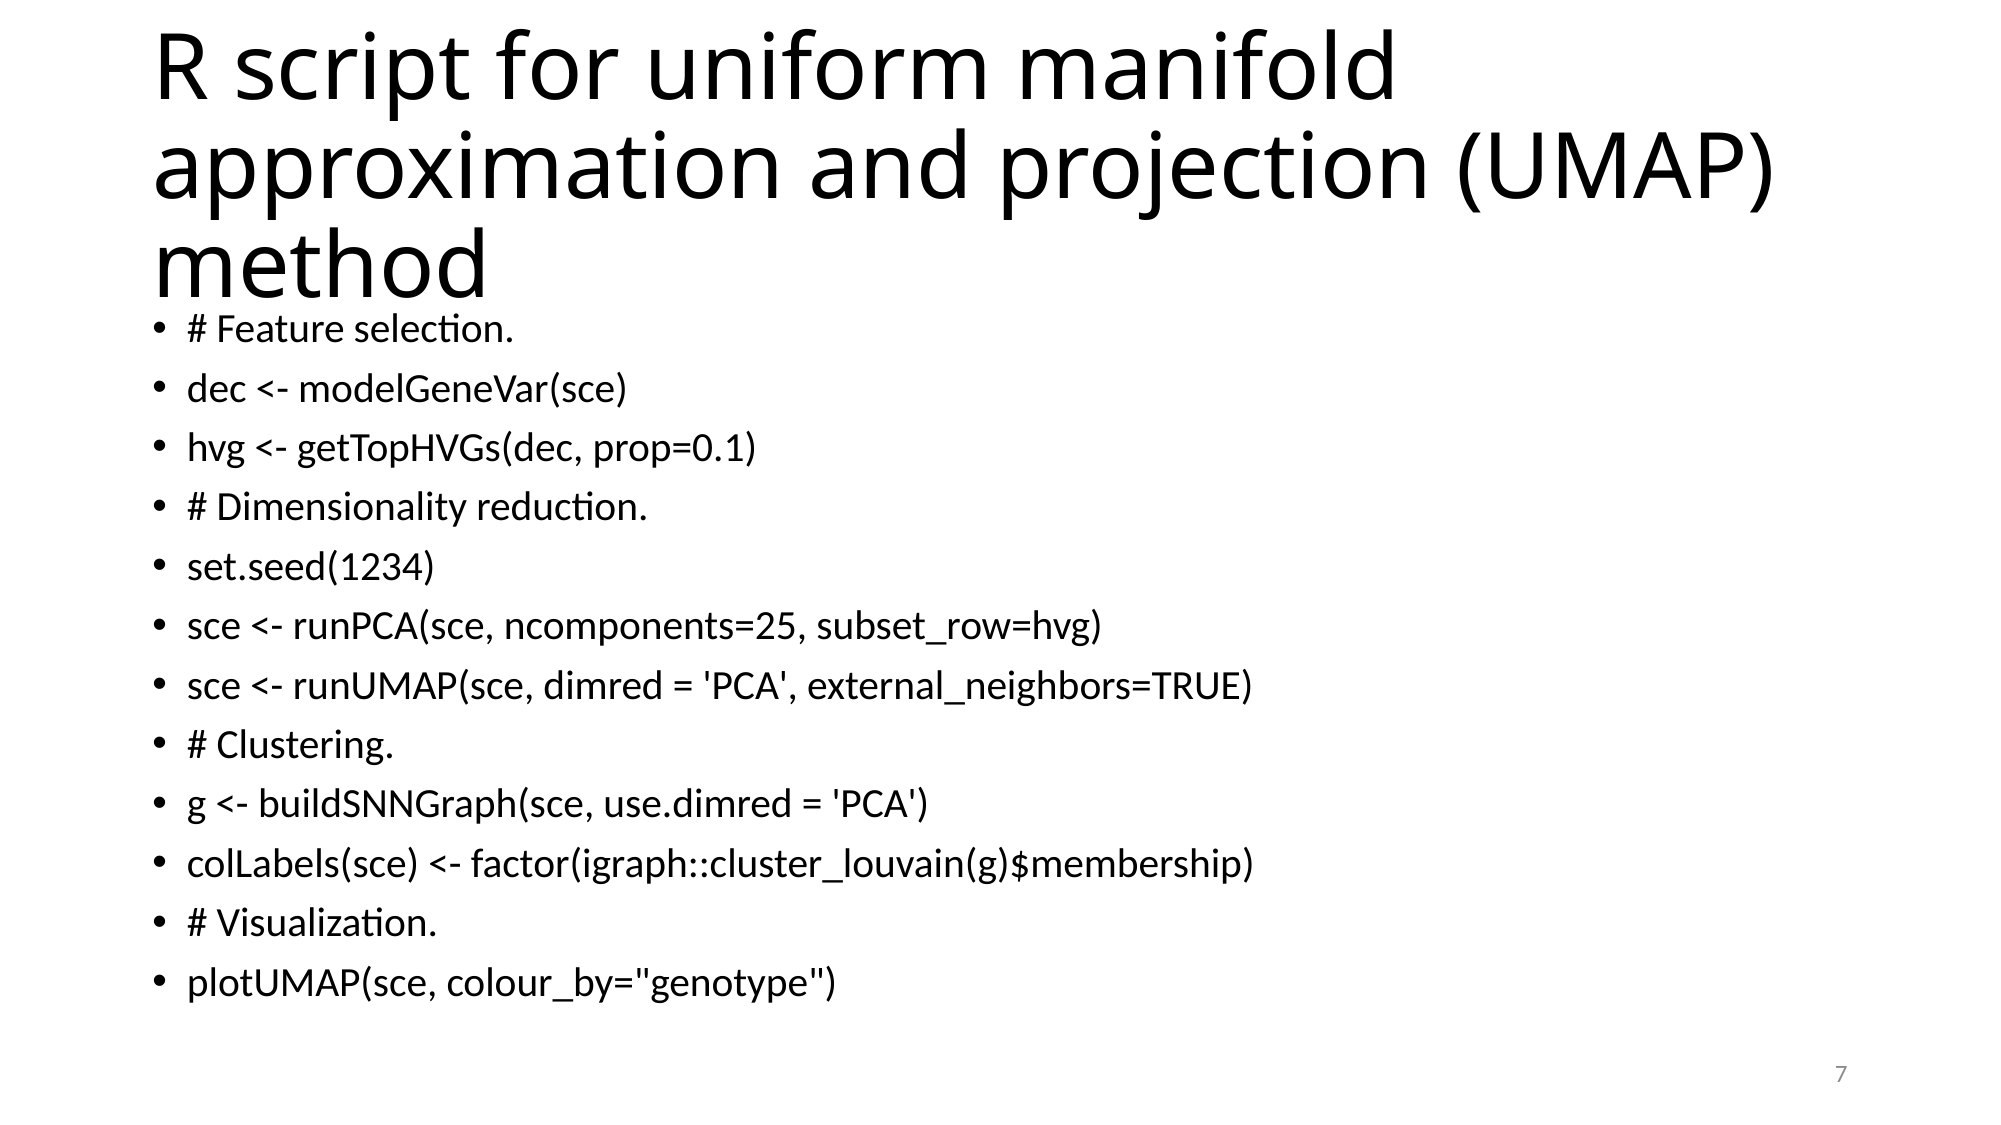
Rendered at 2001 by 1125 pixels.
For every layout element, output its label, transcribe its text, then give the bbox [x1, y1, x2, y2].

list # Feature selection. dec <- modelGeneVar(sce) hvg <- getTopHVGs(dec, prop=0.1) # Dimensionality reduction. set.seed(1234) sce <- runPCA(sce, ncomponents=25, subset_row=hvg) sce <- runUMAP(sce, dimred = 'PCA', external_neighbors=TRUE) # Clustering. g <- buildSNNGraph(sce, use.dimred = 'PCA') colLabels(sce) <- factor(igraph::cluster_louvain(g)$membership) # Visualization. plotUMAP(sce, colour_by="genotype") [137, 299, 1863, 1014]
title R script for uniform manifold approximation and projection (UMAP) method [137, 59, 1863, 278]
slide_number 7 [1412, 1042, 1863, 1103]
